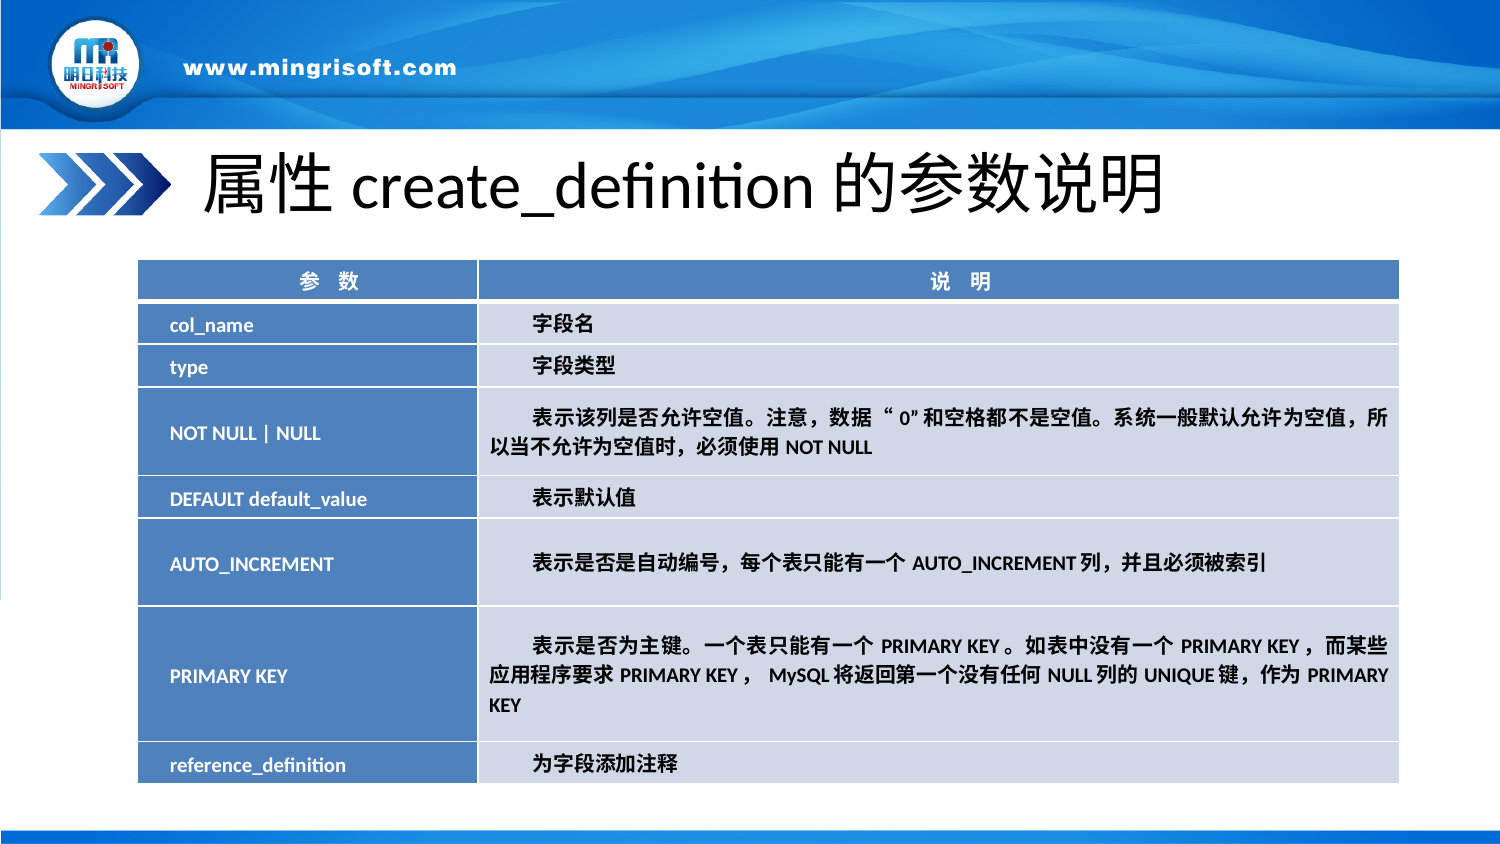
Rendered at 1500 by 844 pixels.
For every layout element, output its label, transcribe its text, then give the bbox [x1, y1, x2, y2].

table_cell 表示该列是否允许空值。注意，数据“0”和空格都不是空值。系统一般默认允许为空值，所以当不允许为空值时，必须使用NOT NULL [479, 388, 1399, 475]
table_header 说 明 [479, 260, 1399, 299]
table_cell AUTO_INCREMENT [138, 519, 477, 605]
table_cell 字段类型 [479, 345, 1399, 386]
table_header 参 数 [138, 260, 477, 299]
table_cell NOT NULL | NULL [138, 388, 477, 475]
table_cell 字段名 [479, 304, 1399, 343]
table_cell DEFAULT default_value [138, 476, 477, 517]
table_cell 表示默认值 [479, 476, 1399, 517]
table_cell PRIMARY KEY [138, 607, 477, 741]
table_cell type [138, 345, 477, 386]
table_cell 表示是否为主键。一个表只能有一个PRIMARY KEY。如表中没有一个PRIMARY KEY，而某些应用程序要求PRIMARY KEY，MySQL将返回第一个没有任何NULL列的UNIQUE键，作为PRIMARY KEY [479, 607, 1399, 741]
picture [0, 0, 1500, 844]
table_cell reference_definition [138, 742, 477, 783]
table_cell 表示是否是自动编号，每个表只能有一个AUTO_INCREMENT列，并且必须被索引 [479, 519, 1399, 605]
table_cell col_name [138, 304, 477, 343]
text_box 属性create_definition的参数说明 [187, 134, 1263, 235]
table_cell 为字段添加注释 [479, 742, 1399, 783]
